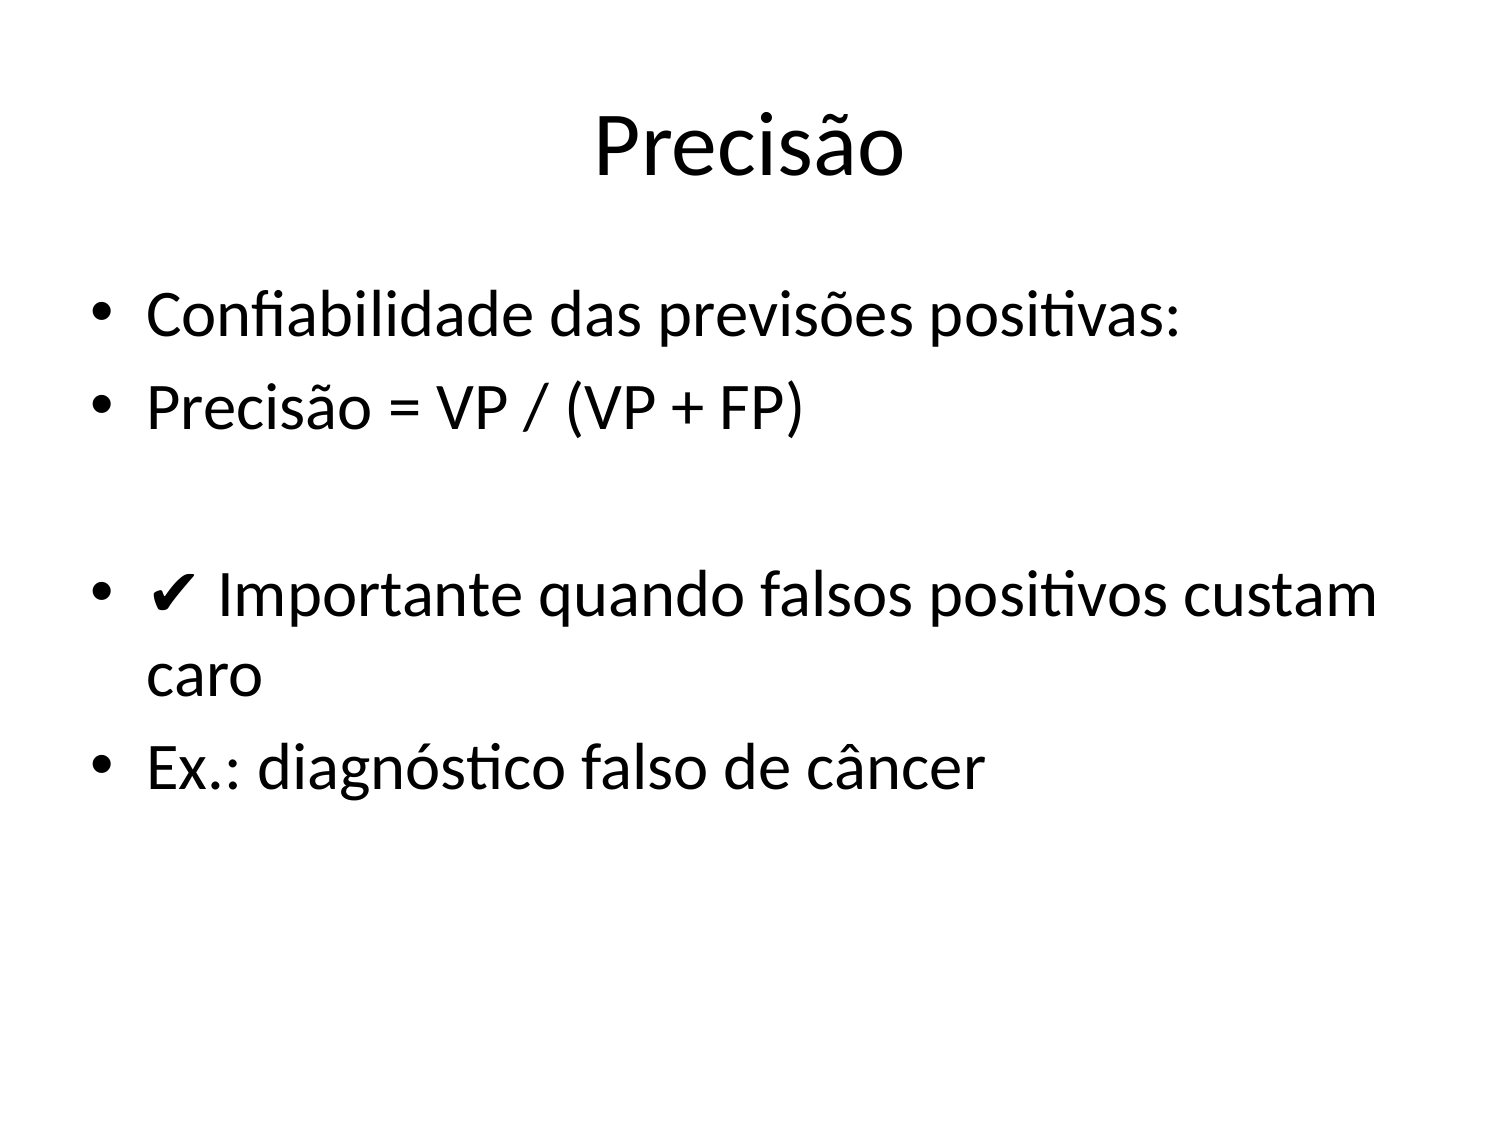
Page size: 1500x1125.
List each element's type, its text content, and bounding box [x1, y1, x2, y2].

title Precisão [75, 45, 1425, 233]
list Confiabilidade das previsões positivas: Precisão = VP / (VP + FP) ✔️ Importante quando falsos positivos custam caro Ex.: diagnóstico falso de câncer [75, 262, 1425, 1005]
